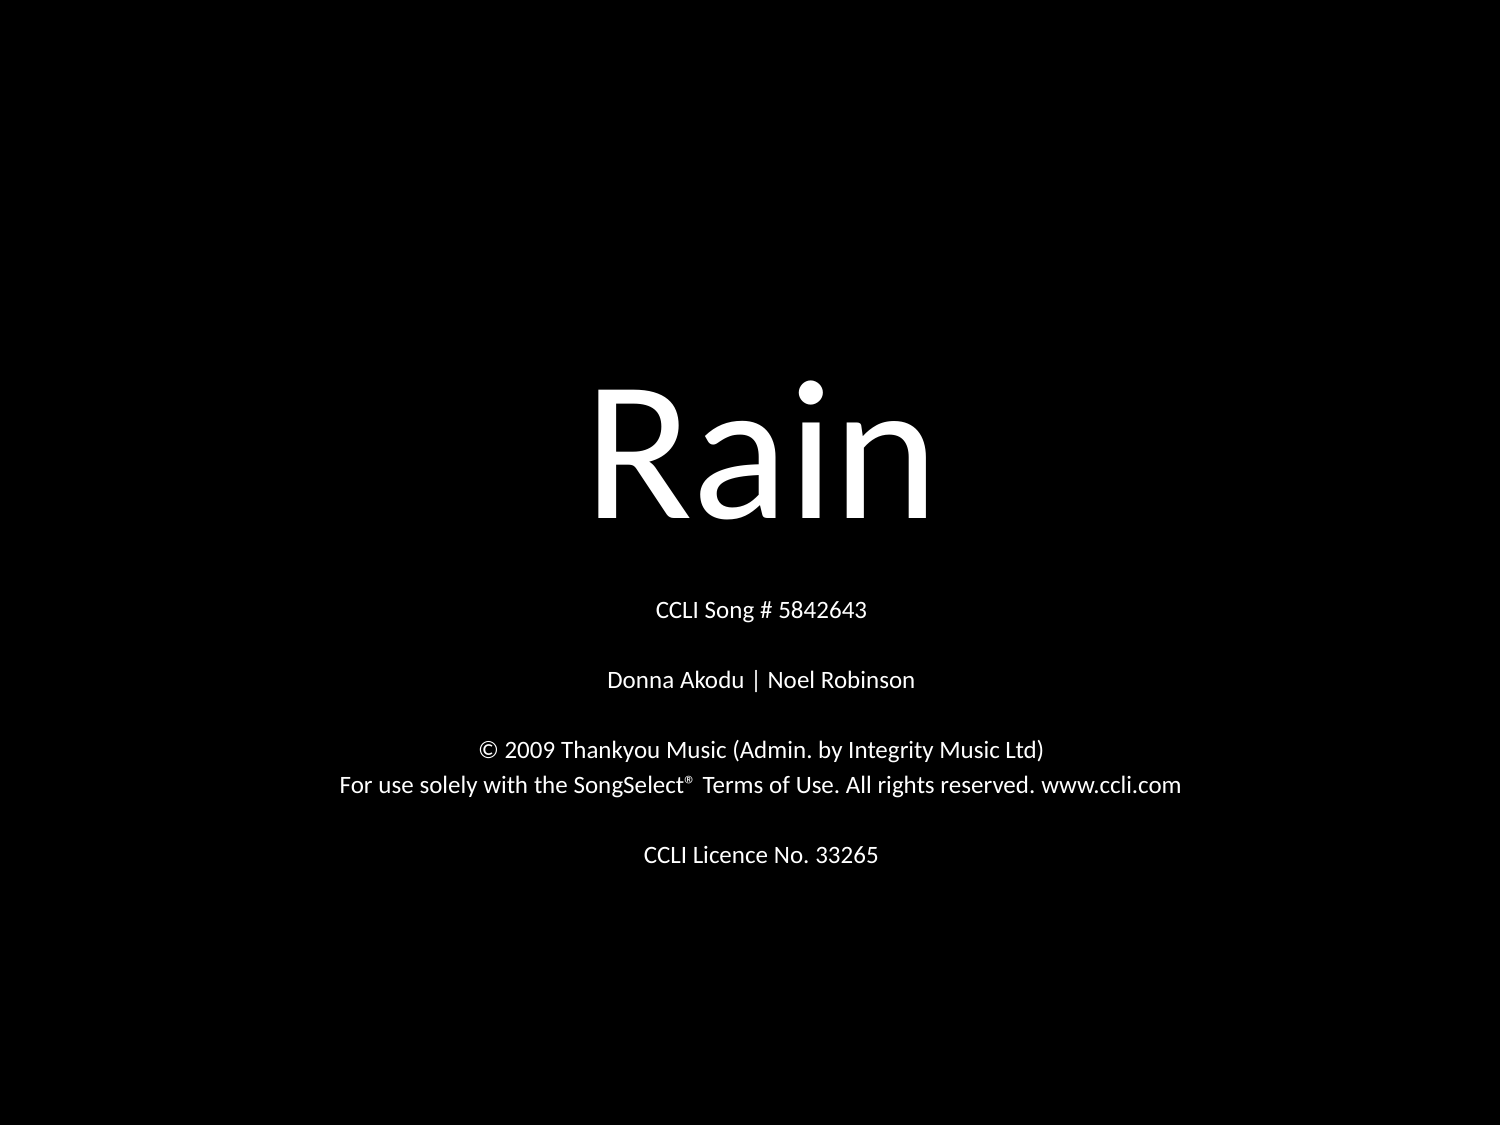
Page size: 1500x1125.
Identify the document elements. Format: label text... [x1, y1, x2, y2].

subtitle Rain CCLI Song # 5842643 Donna Akodu | Noel Robinson © 2009 Thankyou Music (Admin. by Integrity Music Ltd) For use solely with the SongSelect® Terms of Use. All rights reserved. www.ccli.com CCLI Licence No. 33265 [53, 30, 1471, 1094]
